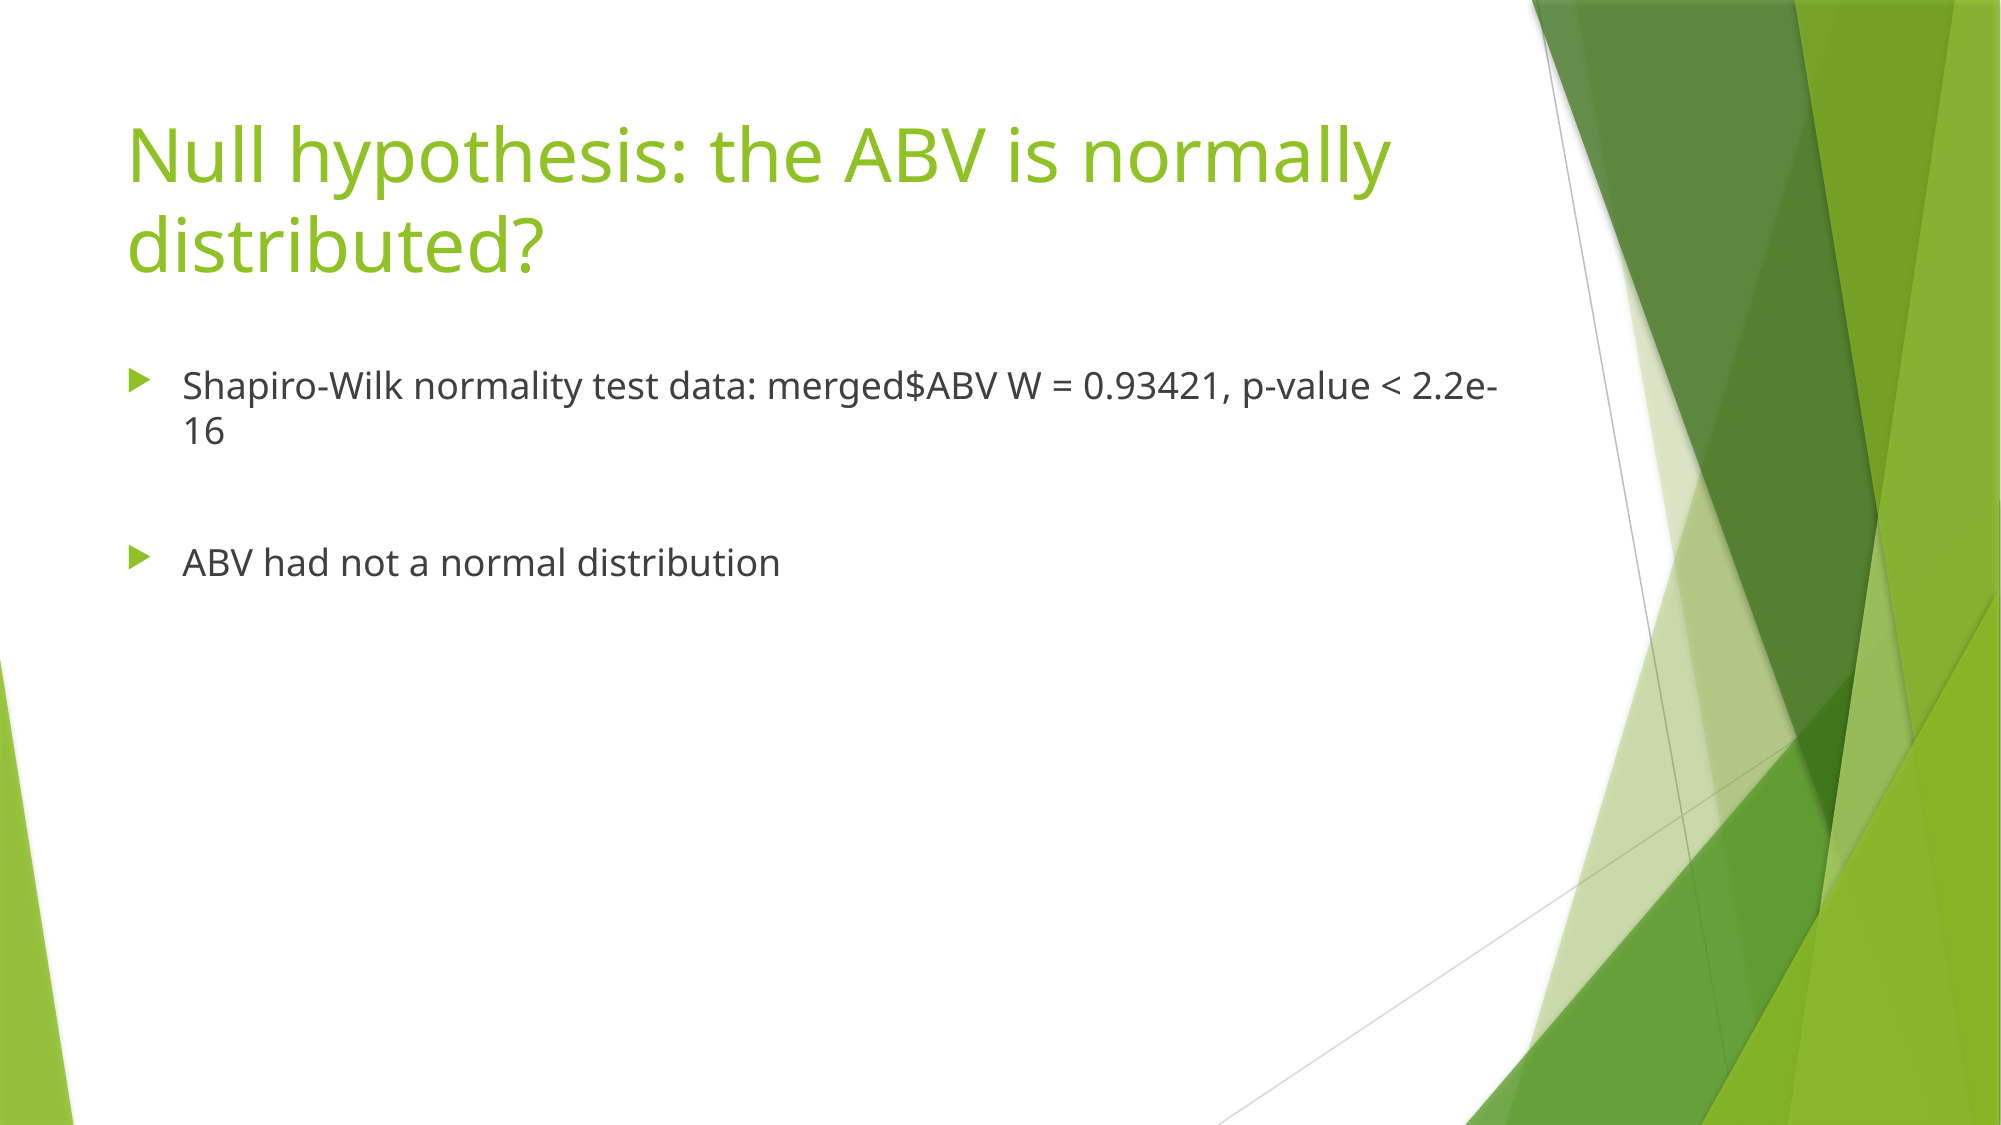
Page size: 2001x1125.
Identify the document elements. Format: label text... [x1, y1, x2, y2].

title Null hypothesis: the ABV is normally distributed? [111, 99, 1522, 317]
list Shapiro-Wilk normality test data: merged$ABV W = 0.93421, p-value < 2.2e-16 ABV had not a normal distribution [111, 354, 1522, 992]
